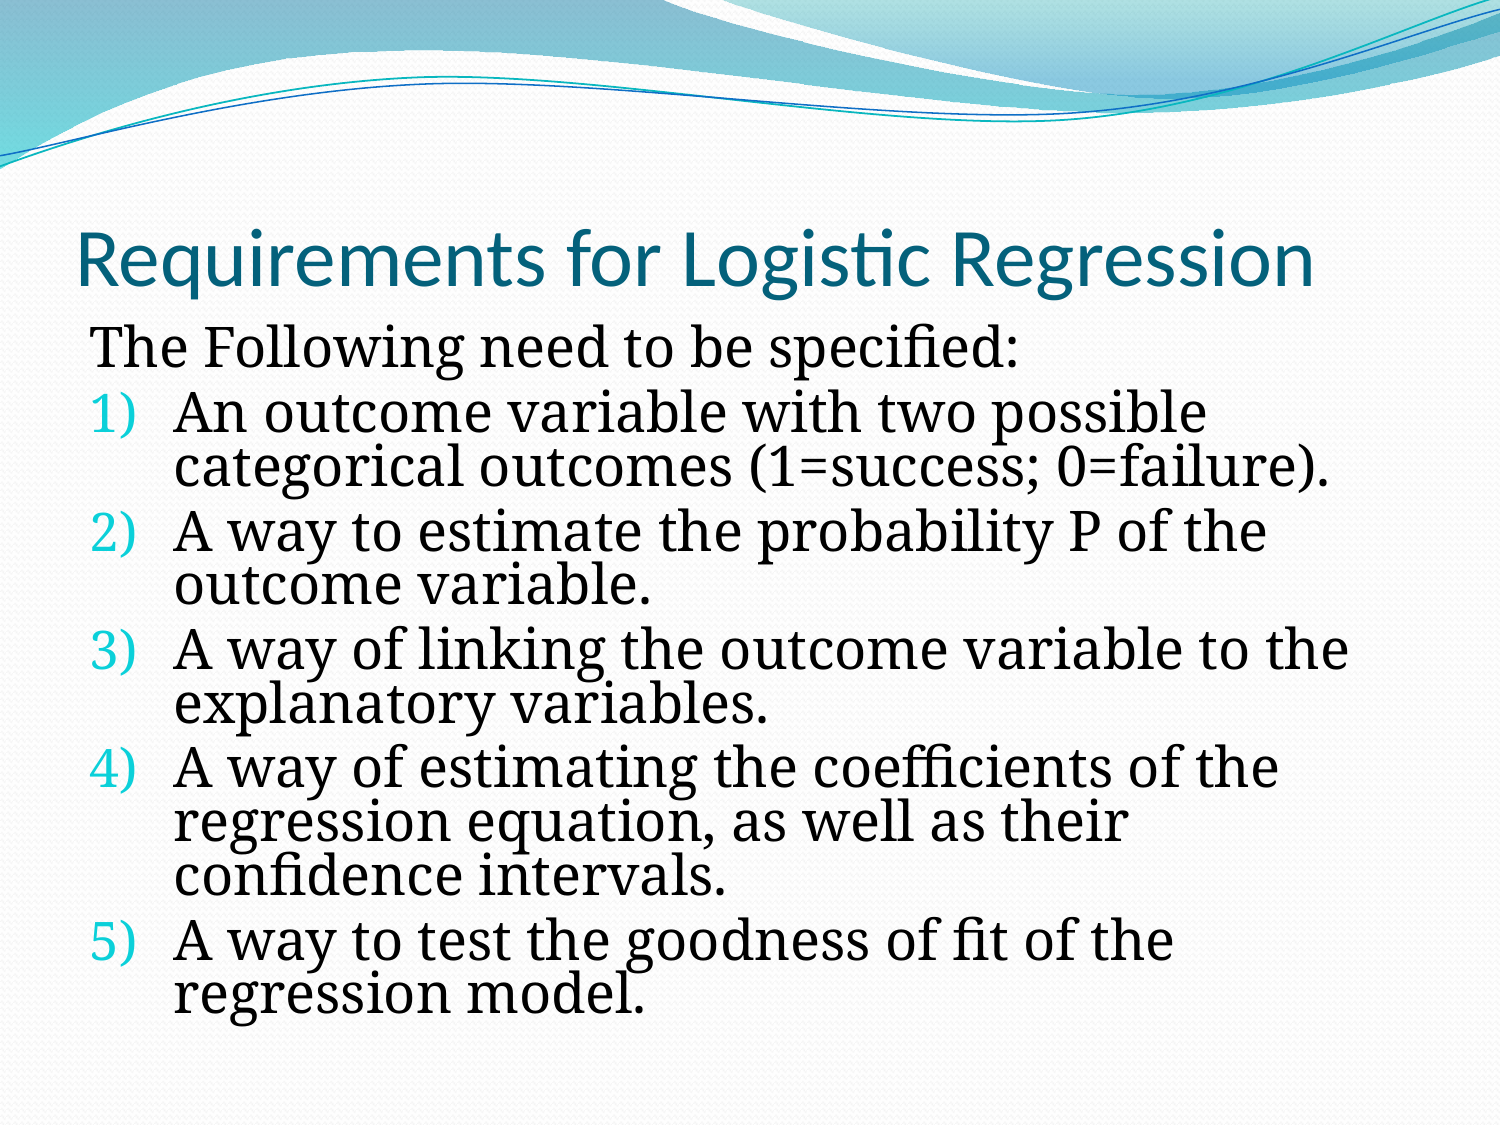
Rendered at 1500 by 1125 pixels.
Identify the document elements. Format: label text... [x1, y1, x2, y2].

title Requirements for Logistic Regression [75, 115, 1425, 303]
list The Following need to be specified: An outcome variable with two possible categorical outcomes (1=success; 0=failure). A way to estimate the probability P of the outcome variable. A way of linking the outcome variable to the explanatory variables. A way of estimating the coefficients of the regression equation, as well as their confidence intervals. A way to test the goodness of fit of the regression model. [75, 317, 1425, 1038]
